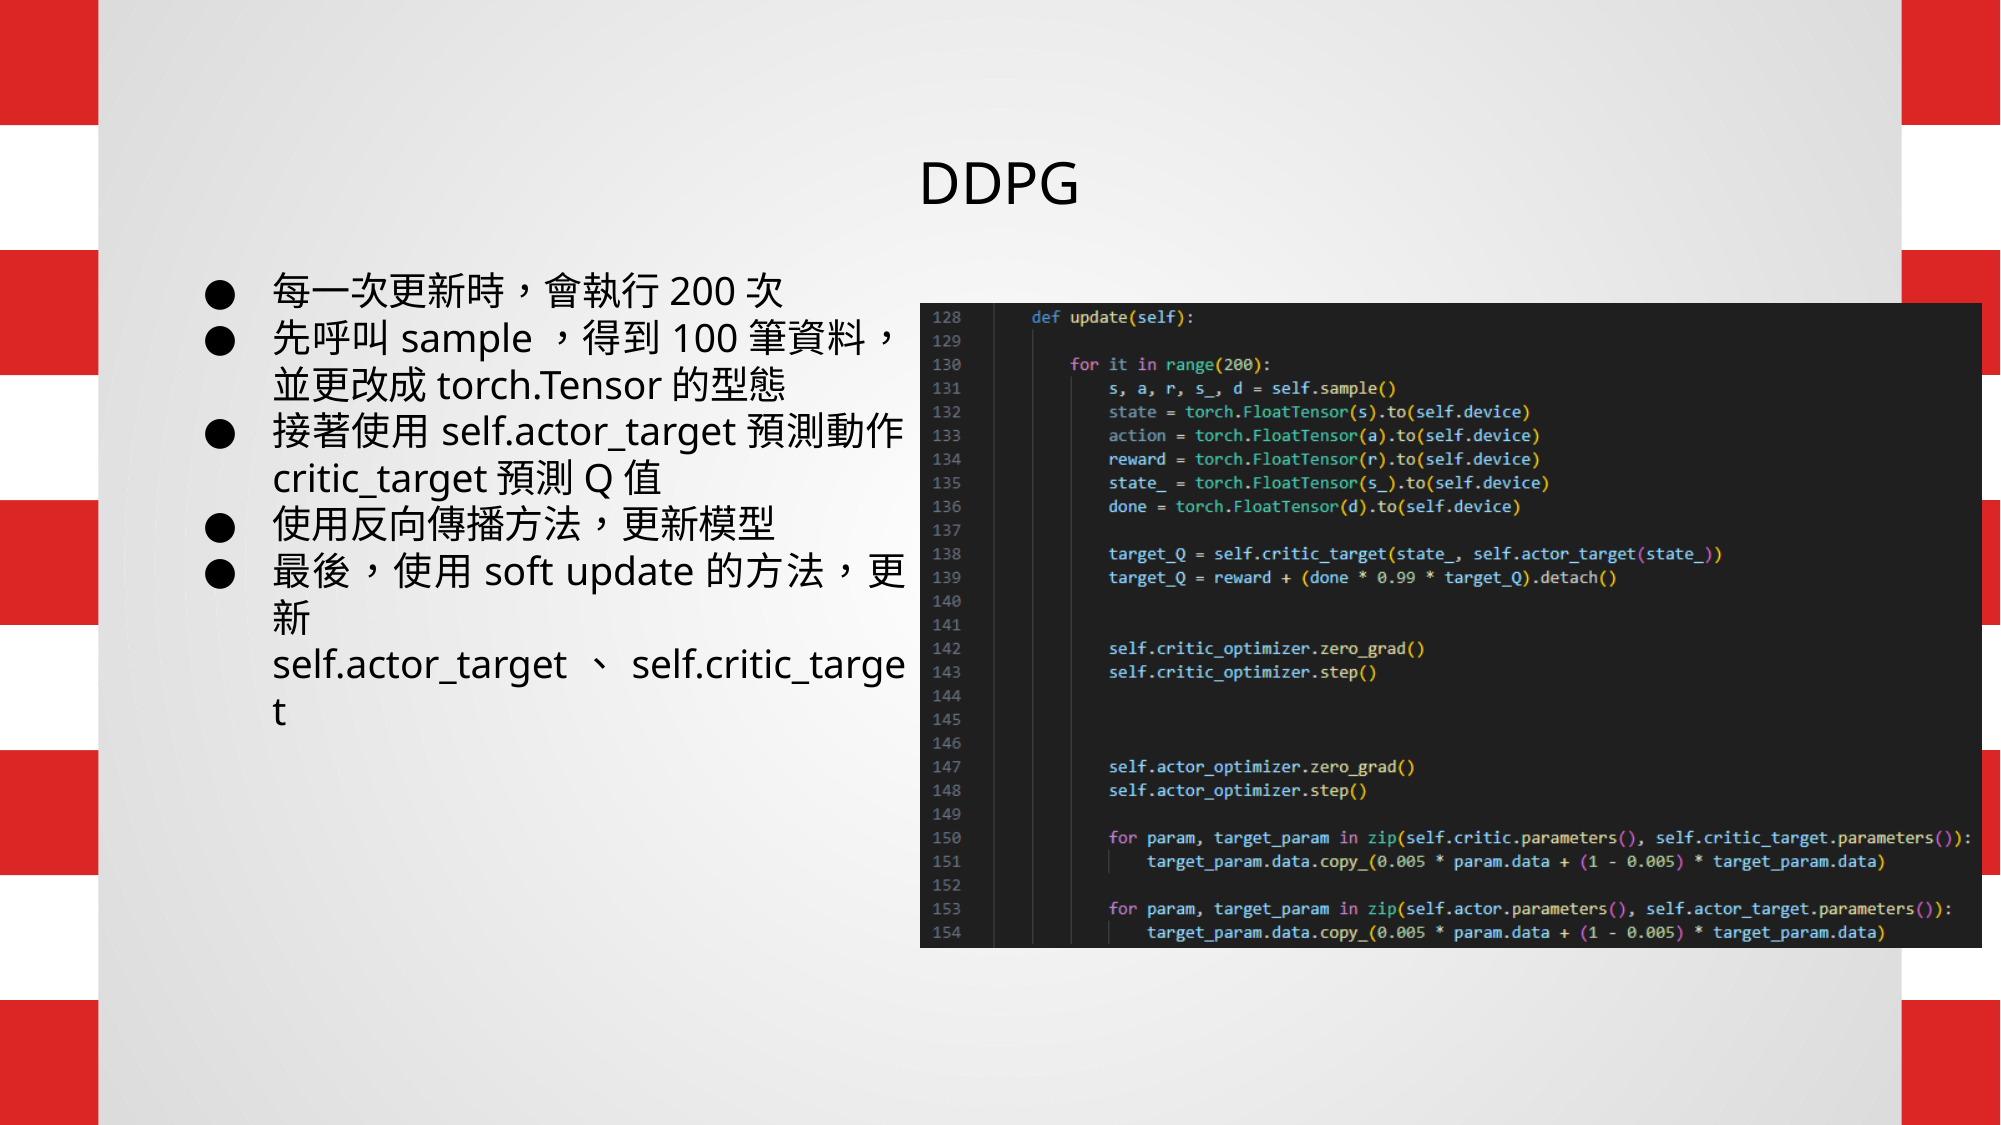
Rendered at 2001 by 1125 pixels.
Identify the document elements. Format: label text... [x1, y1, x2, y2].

picture [920, 303, 1982, 949]
list 每一次更新時，會執行200次 先呼叫sample，得到100筆資料，並更改成torch.Tensor的型態 接著使用self.actor_target預測動作，critic_target預測Q值 使用反向傳播方法，更新模型 最後，使用soft update的方法，更新self.actor_target、self.critic_target [157, 252, 921, 1000]
title DDPG [157, 118, 1843, 244]
